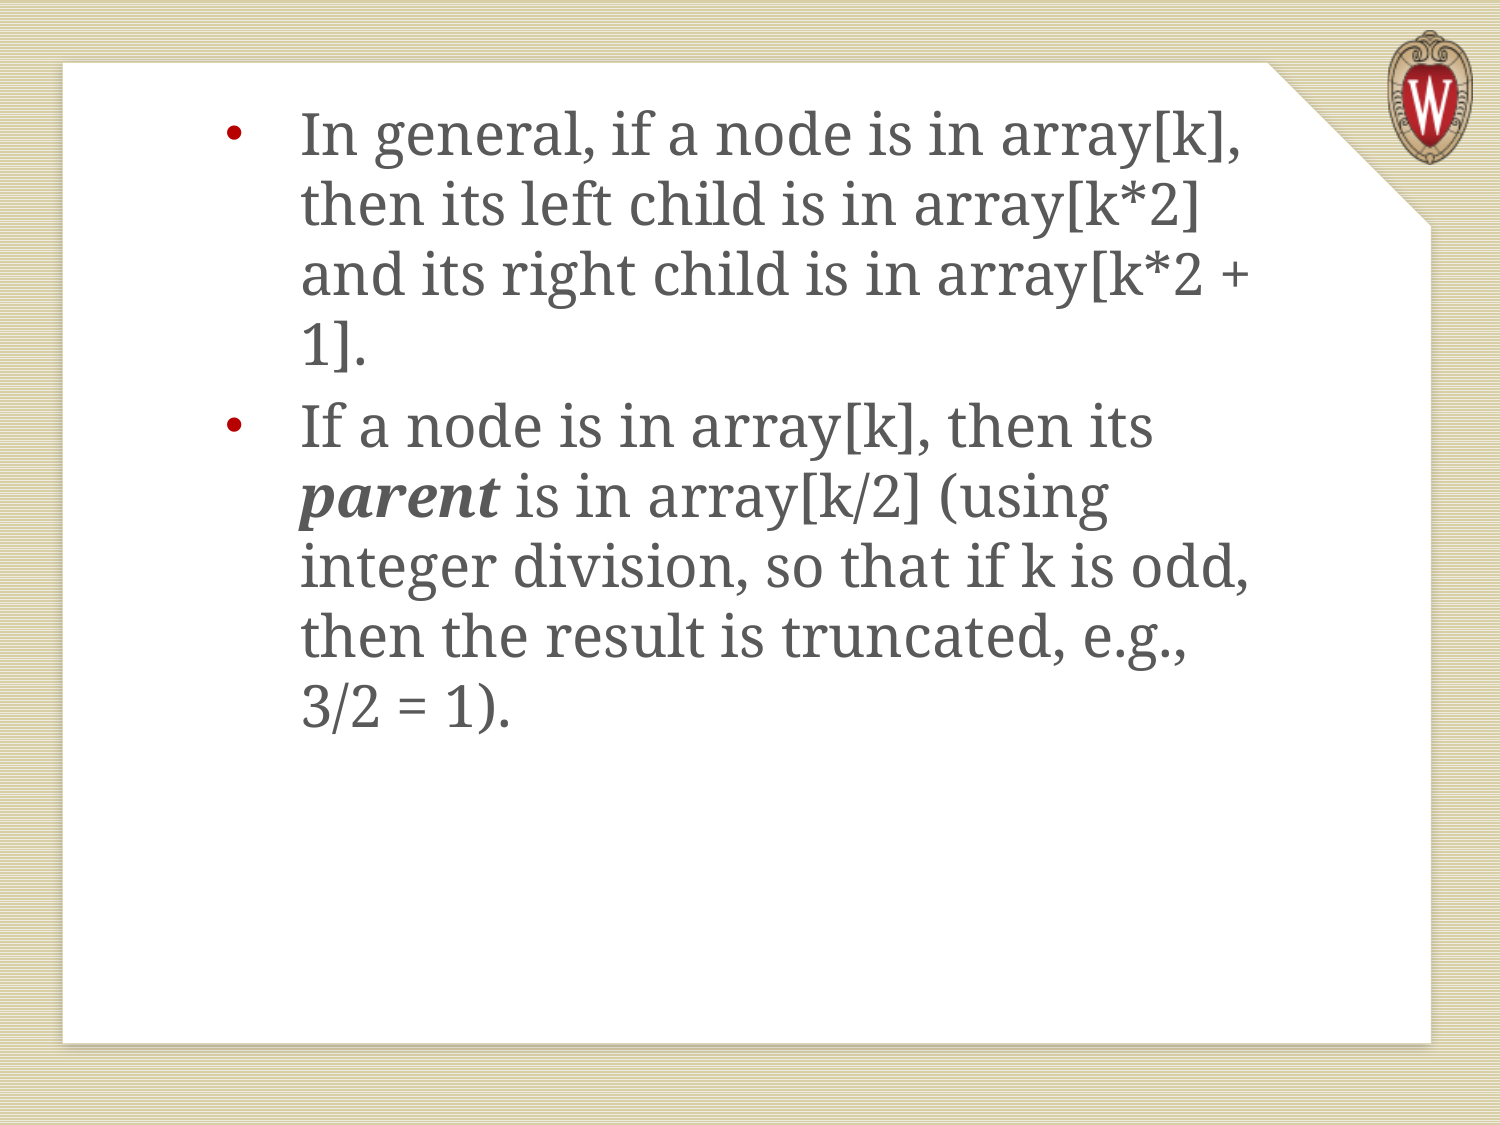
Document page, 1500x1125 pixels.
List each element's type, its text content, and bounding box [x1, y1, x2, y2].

subtitle In general, if a node is in array[k], then its left child is in array[k*2] and its right child is in array[k*2 + 1]. If a node is in array[k], then its parent is in array[k/2] (using integer division, so that if k is odd, then the result is truncated, e.g., 3/2 = 1). [225, 97, 1275, 887]
